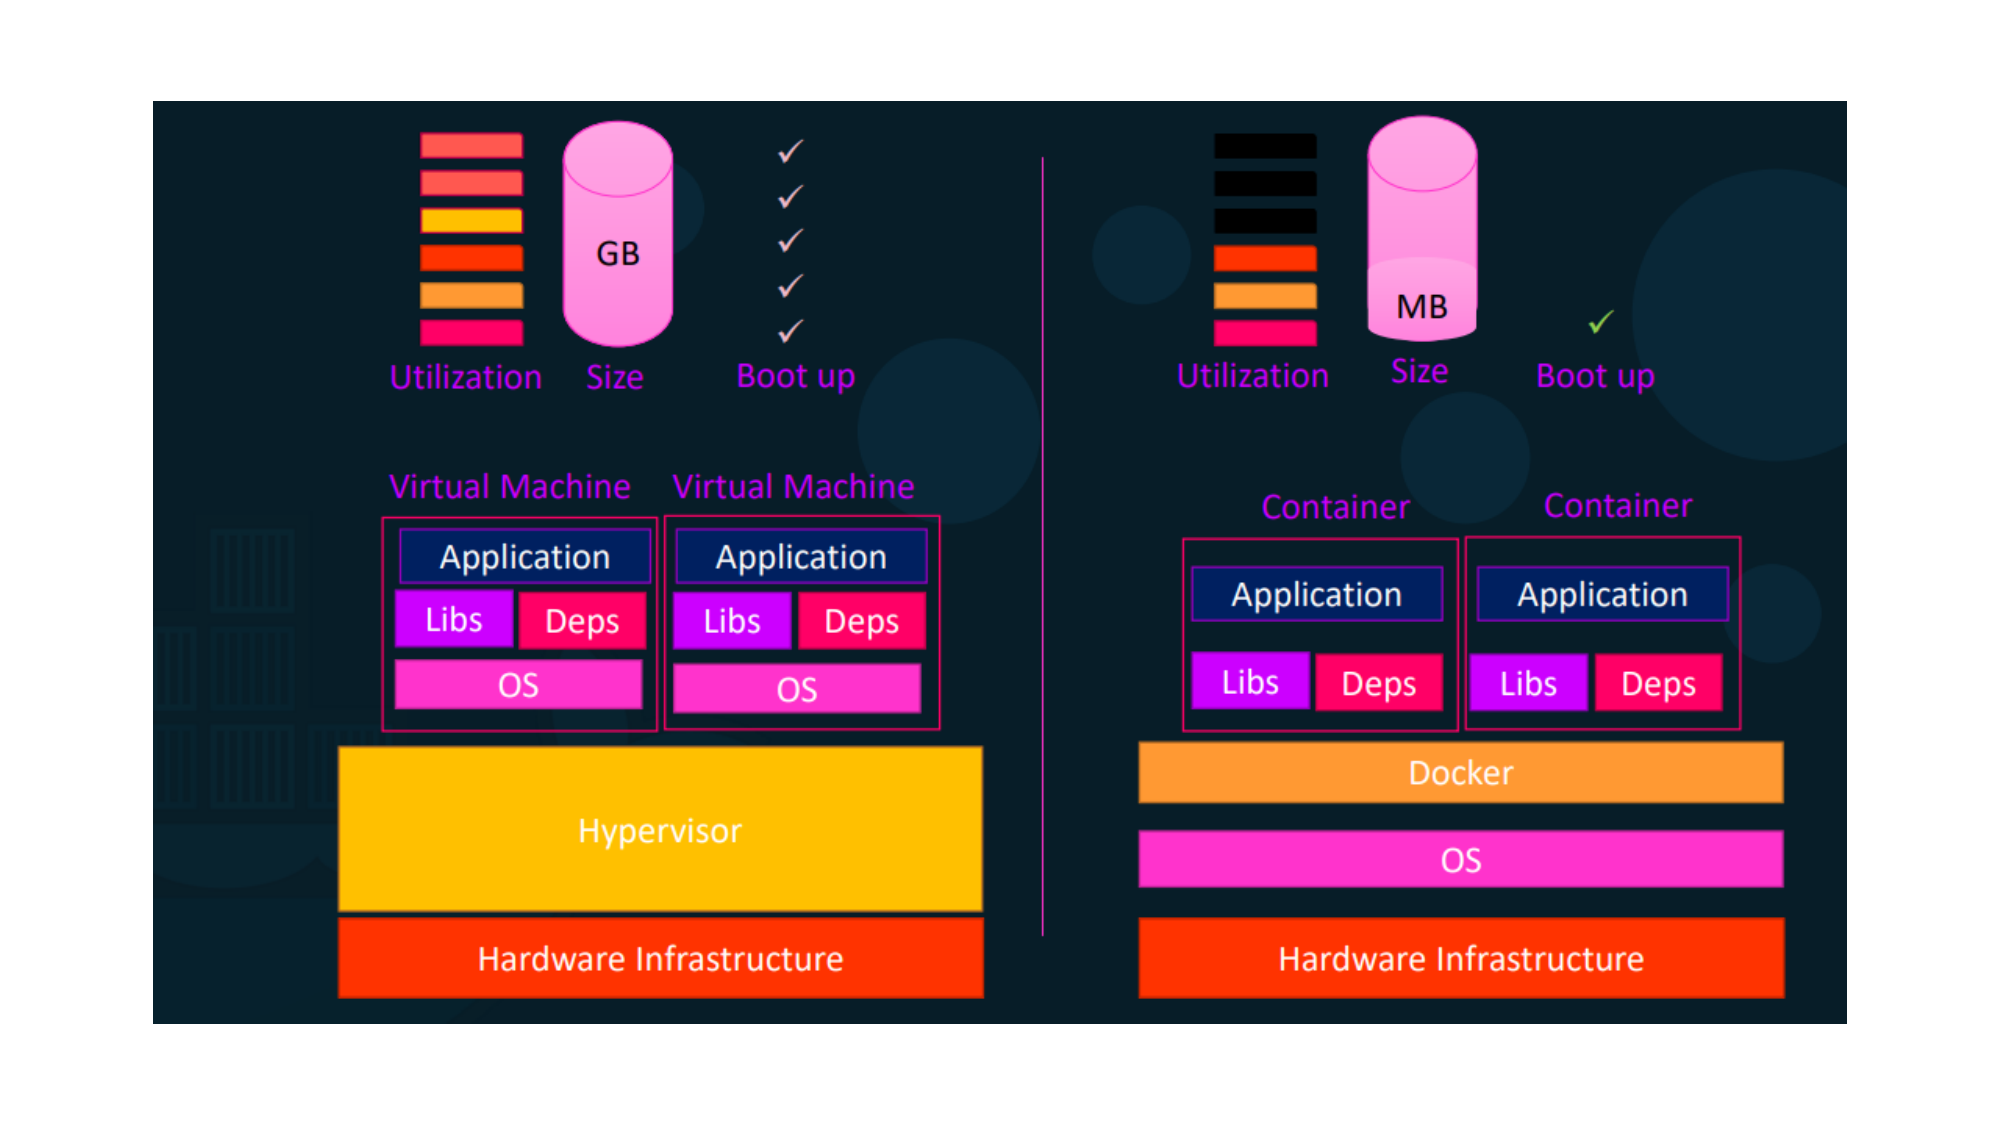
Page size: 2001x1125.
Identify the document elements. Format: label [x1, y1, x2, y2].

picture [152, 101, 1847, 1024]
